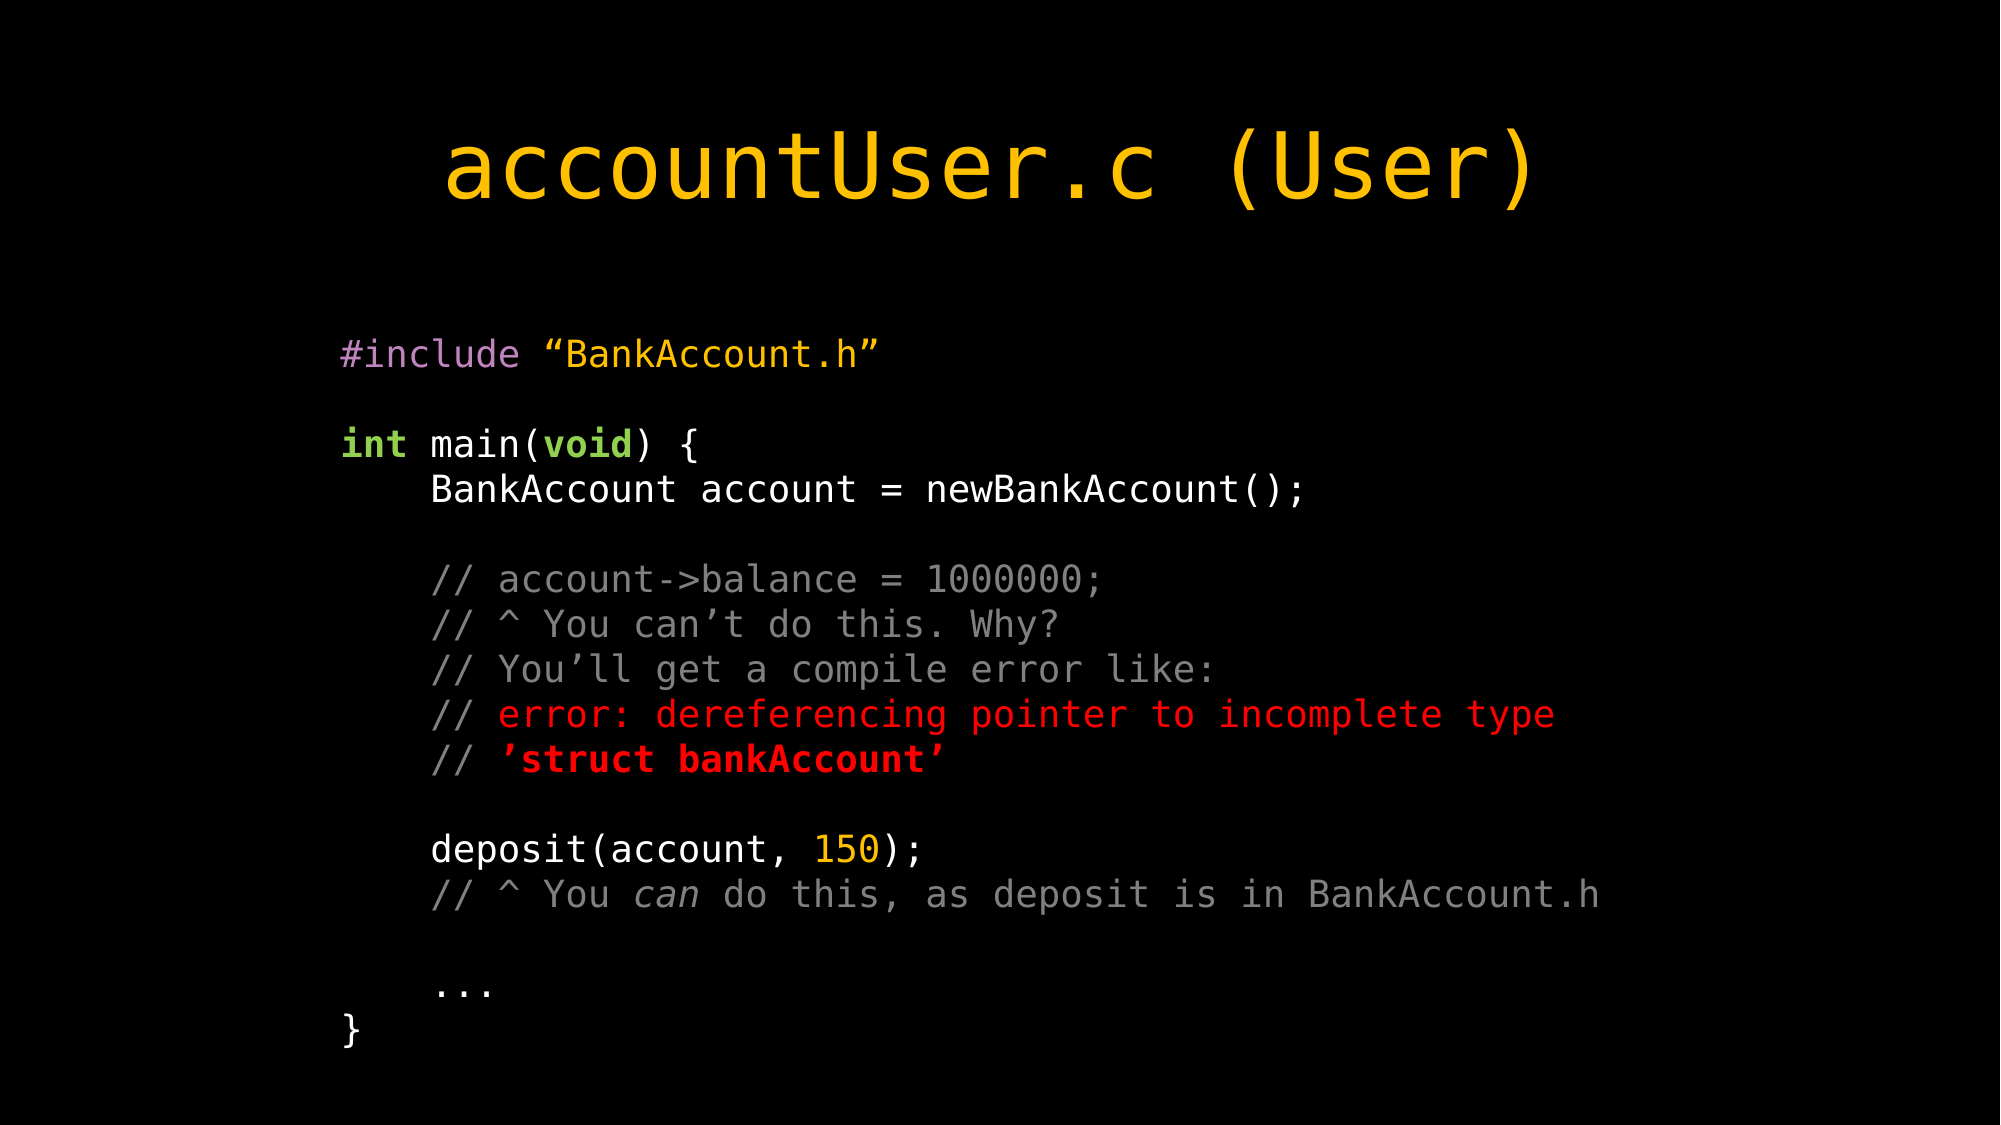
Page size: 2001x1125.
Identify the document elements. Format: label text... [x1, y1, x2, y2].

title accountUser.c (User) [53, 59, 1936, 278]
text_box #include “BankAccount.h” int main(void) { BankAccount account = newBankAccount(); // account->balance = 1000000; // ^ You can’t do this. Why? // You’ll get a compile error like: // error: dereferencing pointer to incomplete type // ’struct bankAccount’ deposit(account, 150); // ^ You can do this, as deposit is in BankAccount.h ... } [325, 278, 1668, 1102]
